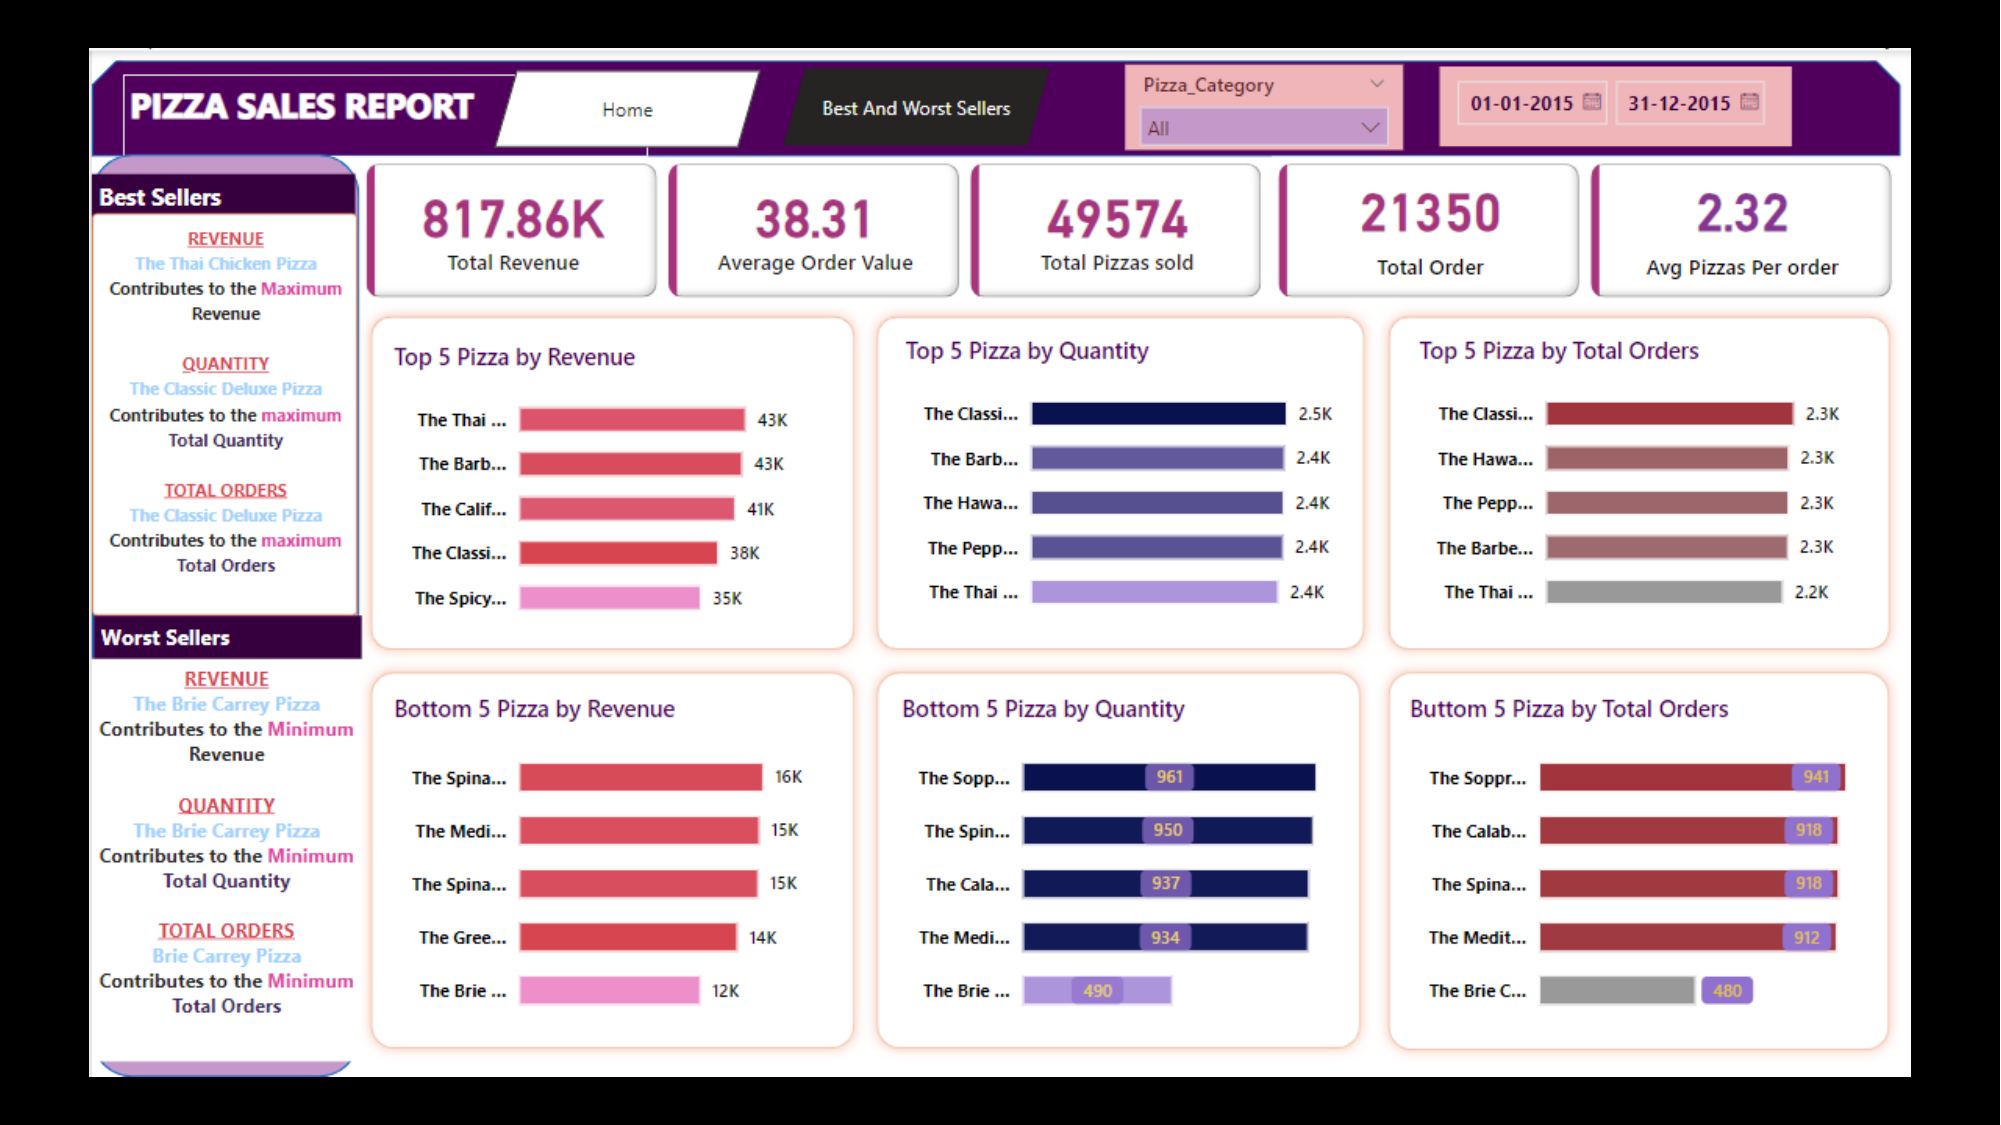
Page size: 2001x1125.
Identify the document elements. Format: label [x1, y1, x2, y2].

picture [88, 47, 1912, 1077]
